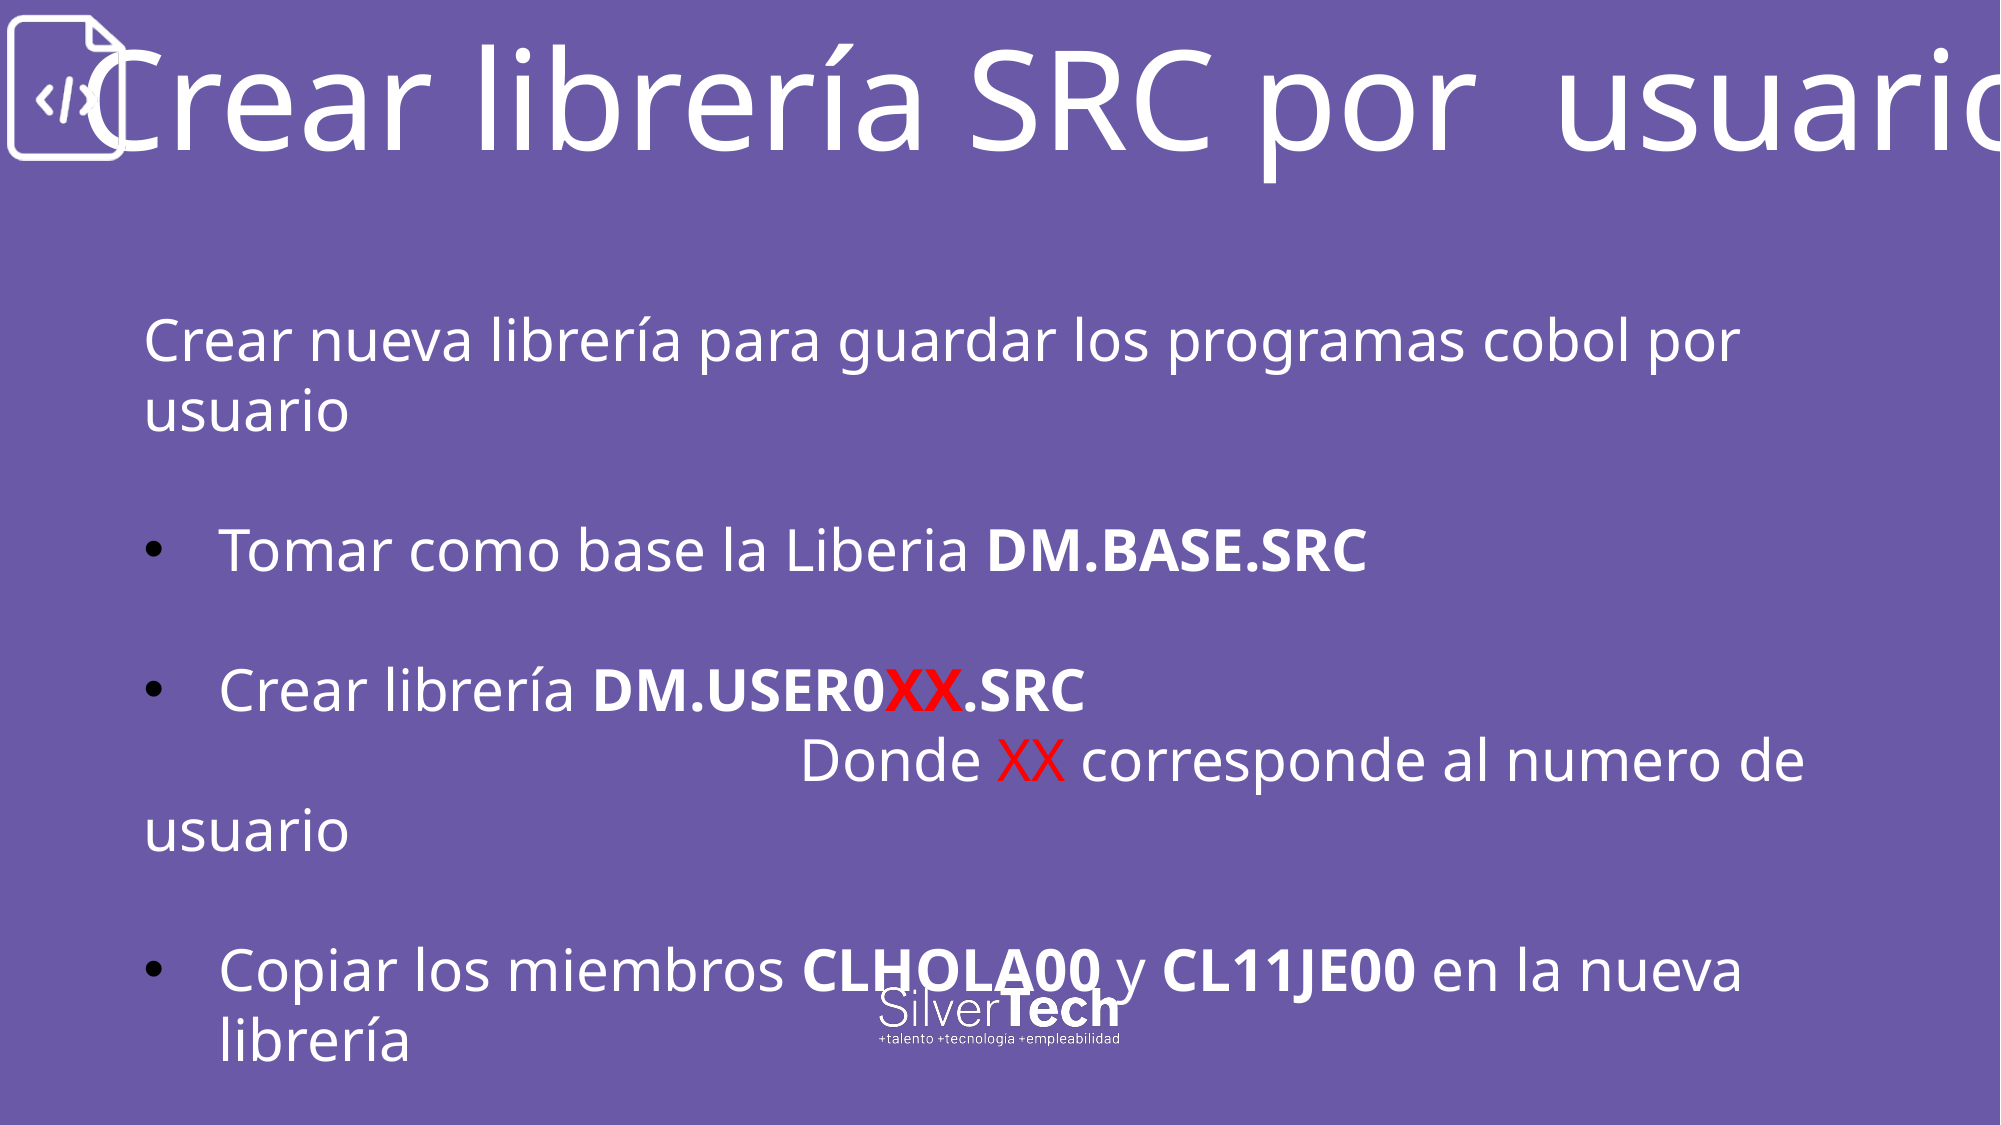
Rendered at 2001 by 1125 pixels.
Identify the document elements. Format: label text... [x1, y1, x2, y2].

picture [875, 980, 1125, 1051]
text_box Crear nueva librería para guardar los programas cobol por usuario Tomar como base la Liberia DM.BASE.SRC Crear librería DM.USER0XX.SRC Donde XX corresponde al numero de usuario Copiar los miembros CLHOLA00 y CL11JE00 en la nueva librería [123, 283, 1962, 844]
picture [6, 14, 128, 161]
title Crear librería SRC por usuario [36, 0, 2000, 184]
